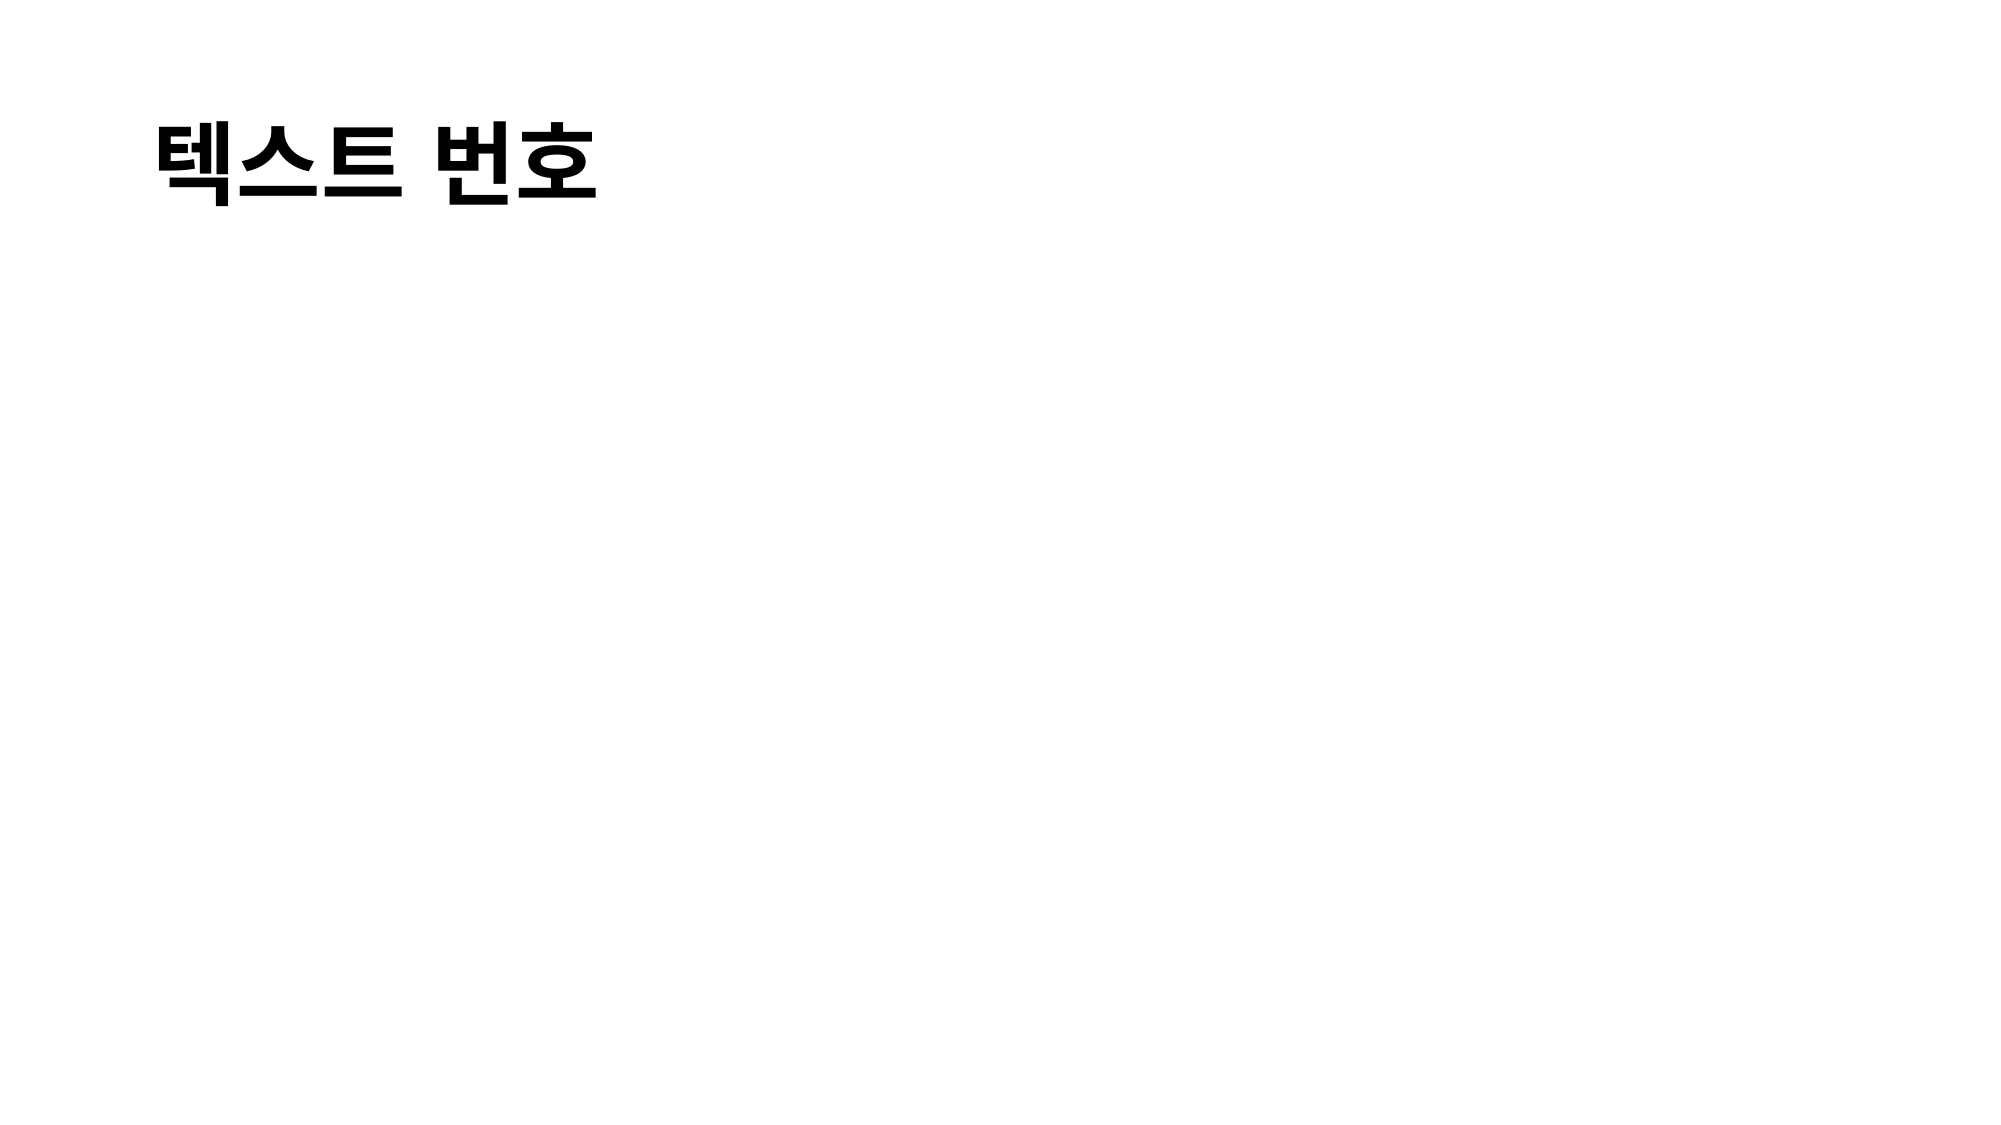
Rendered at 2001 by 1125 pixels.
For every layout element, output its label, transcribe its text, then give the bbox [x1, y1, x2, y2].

title 텍스트 번호 [137, 59, 1863, 278]
